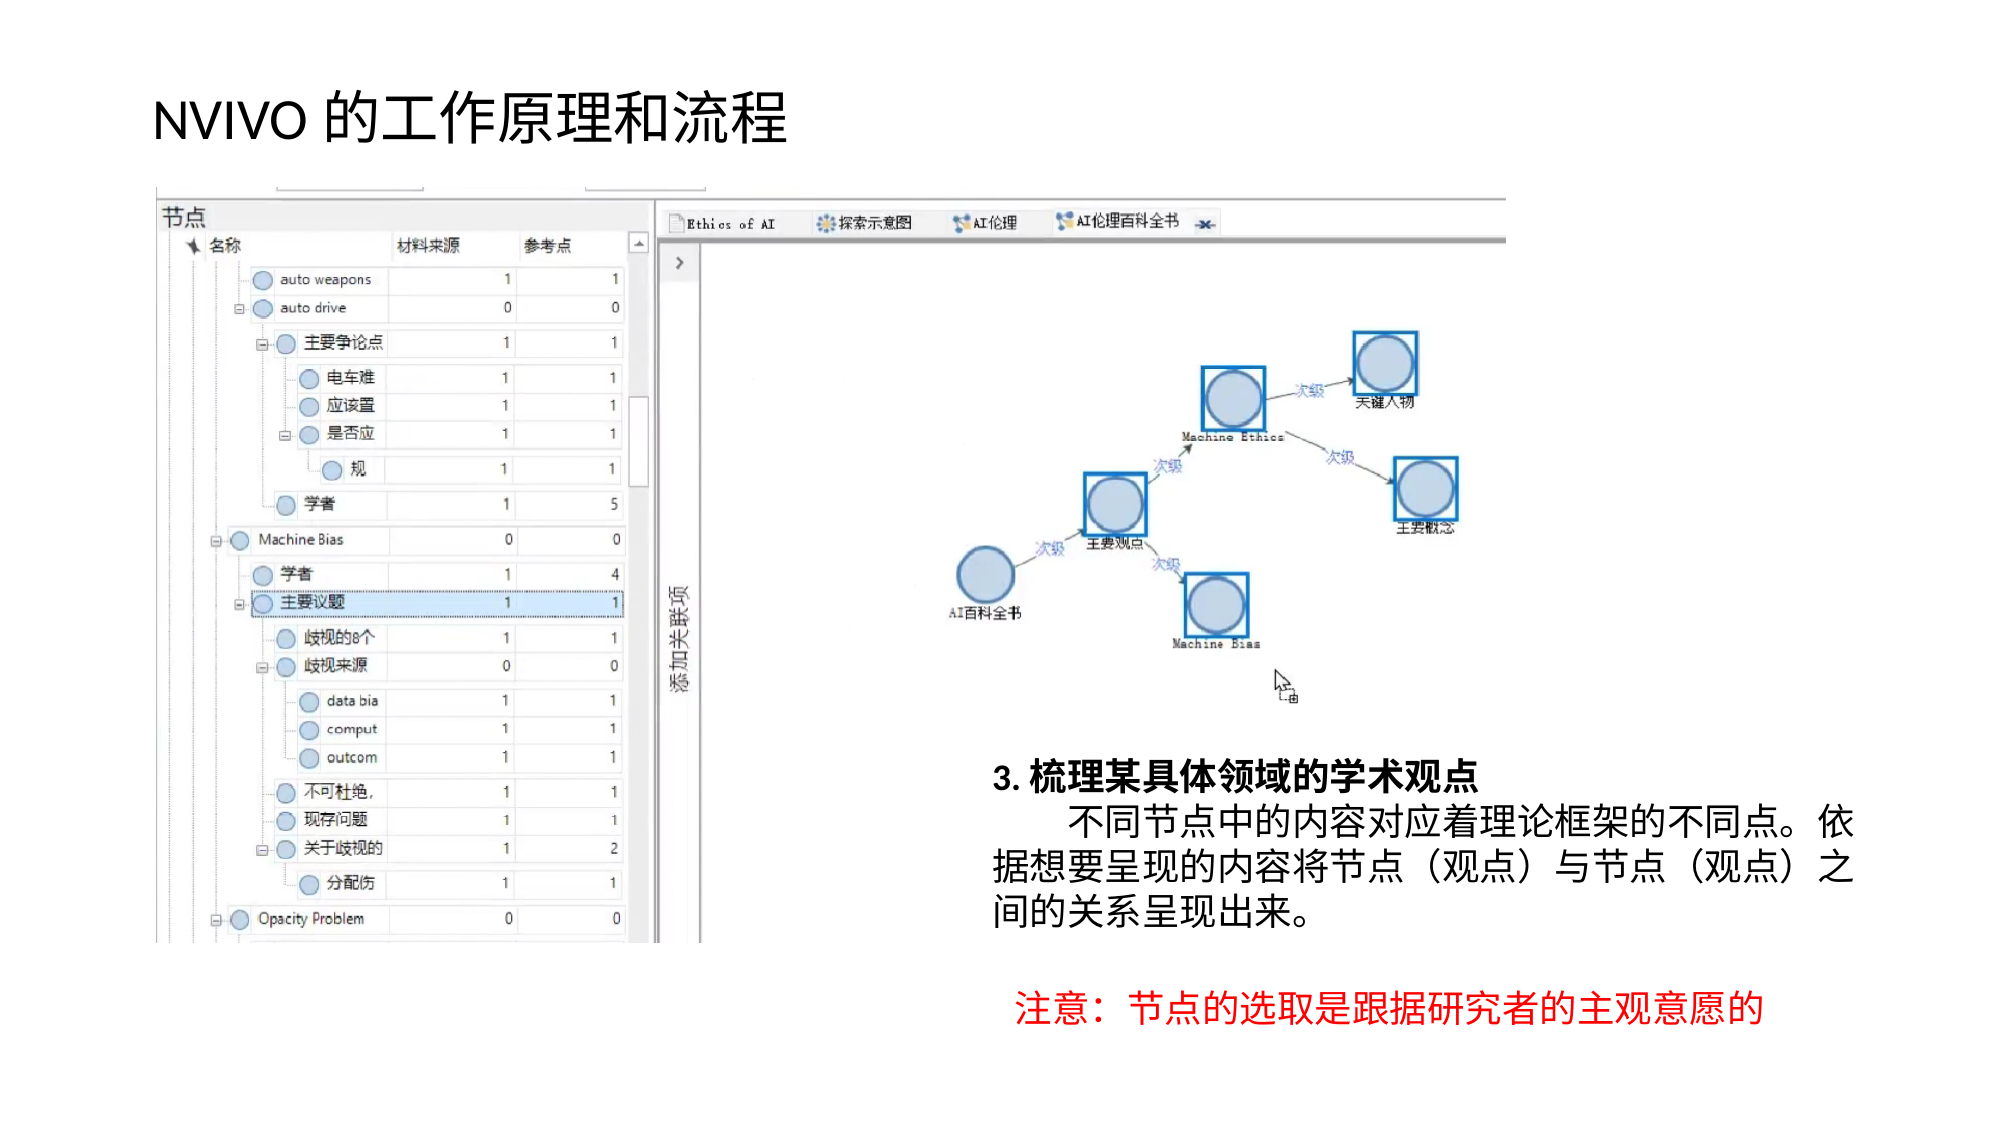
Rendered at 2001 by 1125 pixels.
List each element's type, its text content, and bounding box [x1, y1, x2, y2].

text_box 注意：节点的选取是跟据研究者的主观意愿的 [999, 977, 1837, 1038]
text_box 3.梳理某具体领域的学术观点 不同节点中的内容对应着理论框架的不同点。依据想要呈现的内容将节点（观点）与节点（观点）之间的关系呈现出来。 [1507, 745, 1895, 941]
picture [155, 186, 1507, 943]
title NVIVO的工作原理和流程 [137, 53, 1000, 188]
